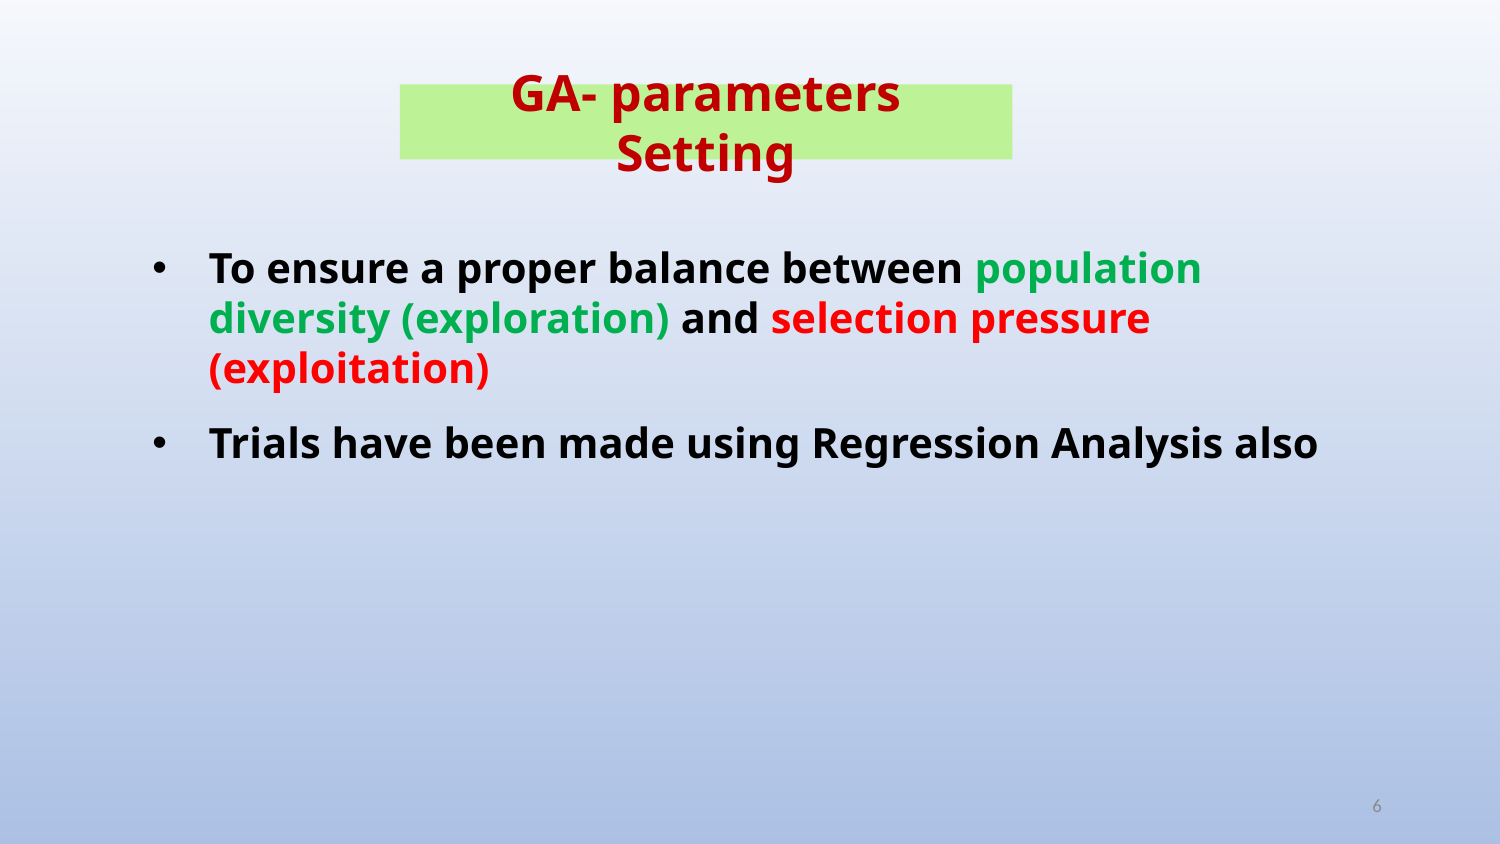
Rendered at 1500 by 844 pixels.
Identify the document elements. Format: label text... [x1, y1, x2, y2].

text_box GA- parameters Setting [399, 83, 1013, 160]
slide_number 6 [1059, 782, 1397, 827]
text_box To ensure a proper balance between population diversity (exploration) and selection pressure (exploitation) Trials have been made using Regression Analysis also [137, 234, 1388, 475]
